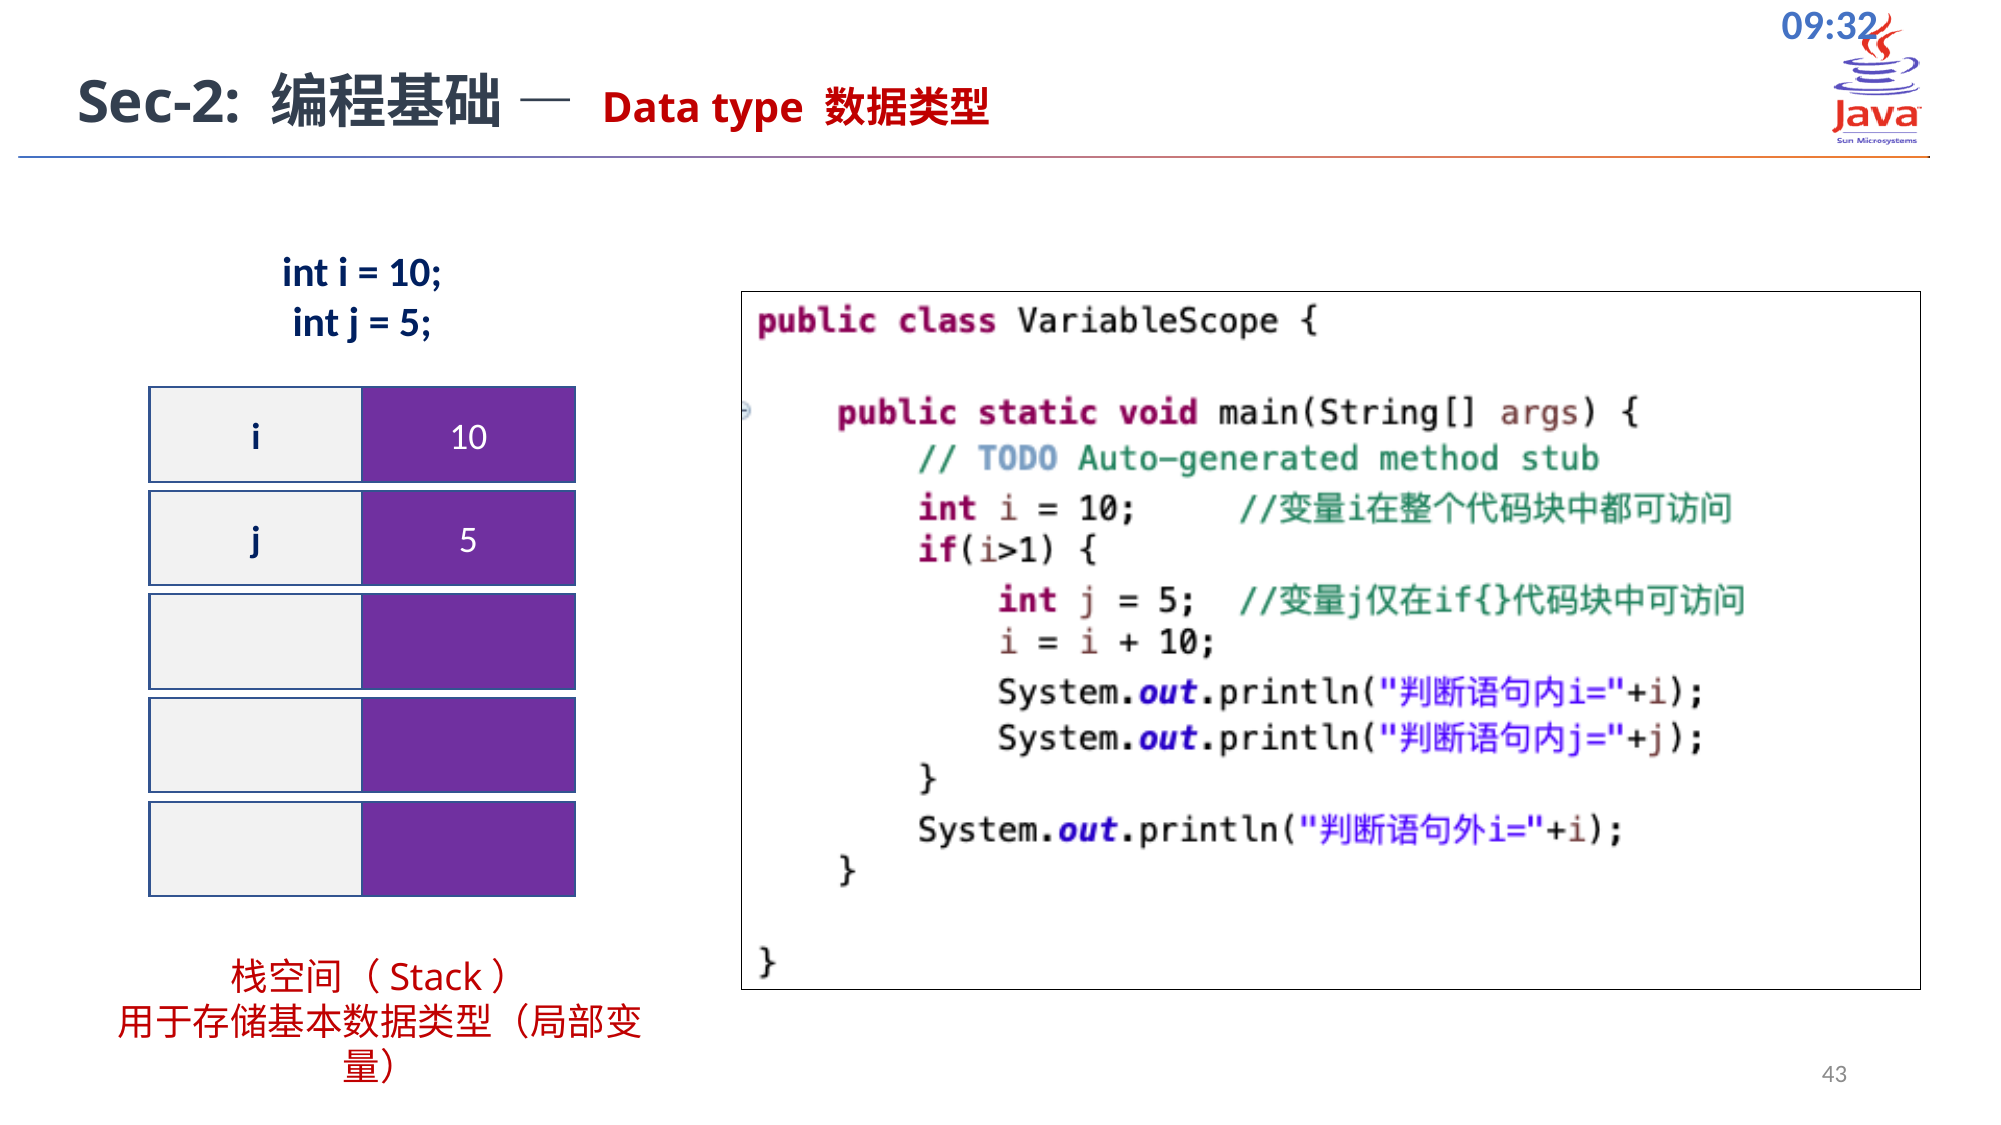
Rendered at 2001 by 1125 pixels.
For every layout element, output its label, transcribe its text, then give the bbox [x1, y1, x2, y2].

text_box [361, 697, 576, 793]
text_box i [148, 386, 361, 483]
text_box 栈空间（Stack） 用于存储基本数据类型（局部变量） [66, 945, 693, 1096]
text_box [148, 801, 361, 897]
text_box [361, 593, 576, 690]
text_box j [148, 490, 361, 586]
picture [1825, 9, 1930, 149]
text_box 10 [361, 386, 576, 483]
picture [741, 291, 1921, 990]
text_box 5 [361, 490, 576, 586]
text_box Sec-2: 编程基础 — Data type 数据类型 [75, 62, 1047, 135]
text_box [148, 593, 361, 690]
slide_number 43 [1412, 1042, 1863, 1103]
text_box [361, 801, 576, 897]
text_box [148, 697, 361, 793]
text_box int i = 10; int j = 5; [173, 236, 552, 352]
